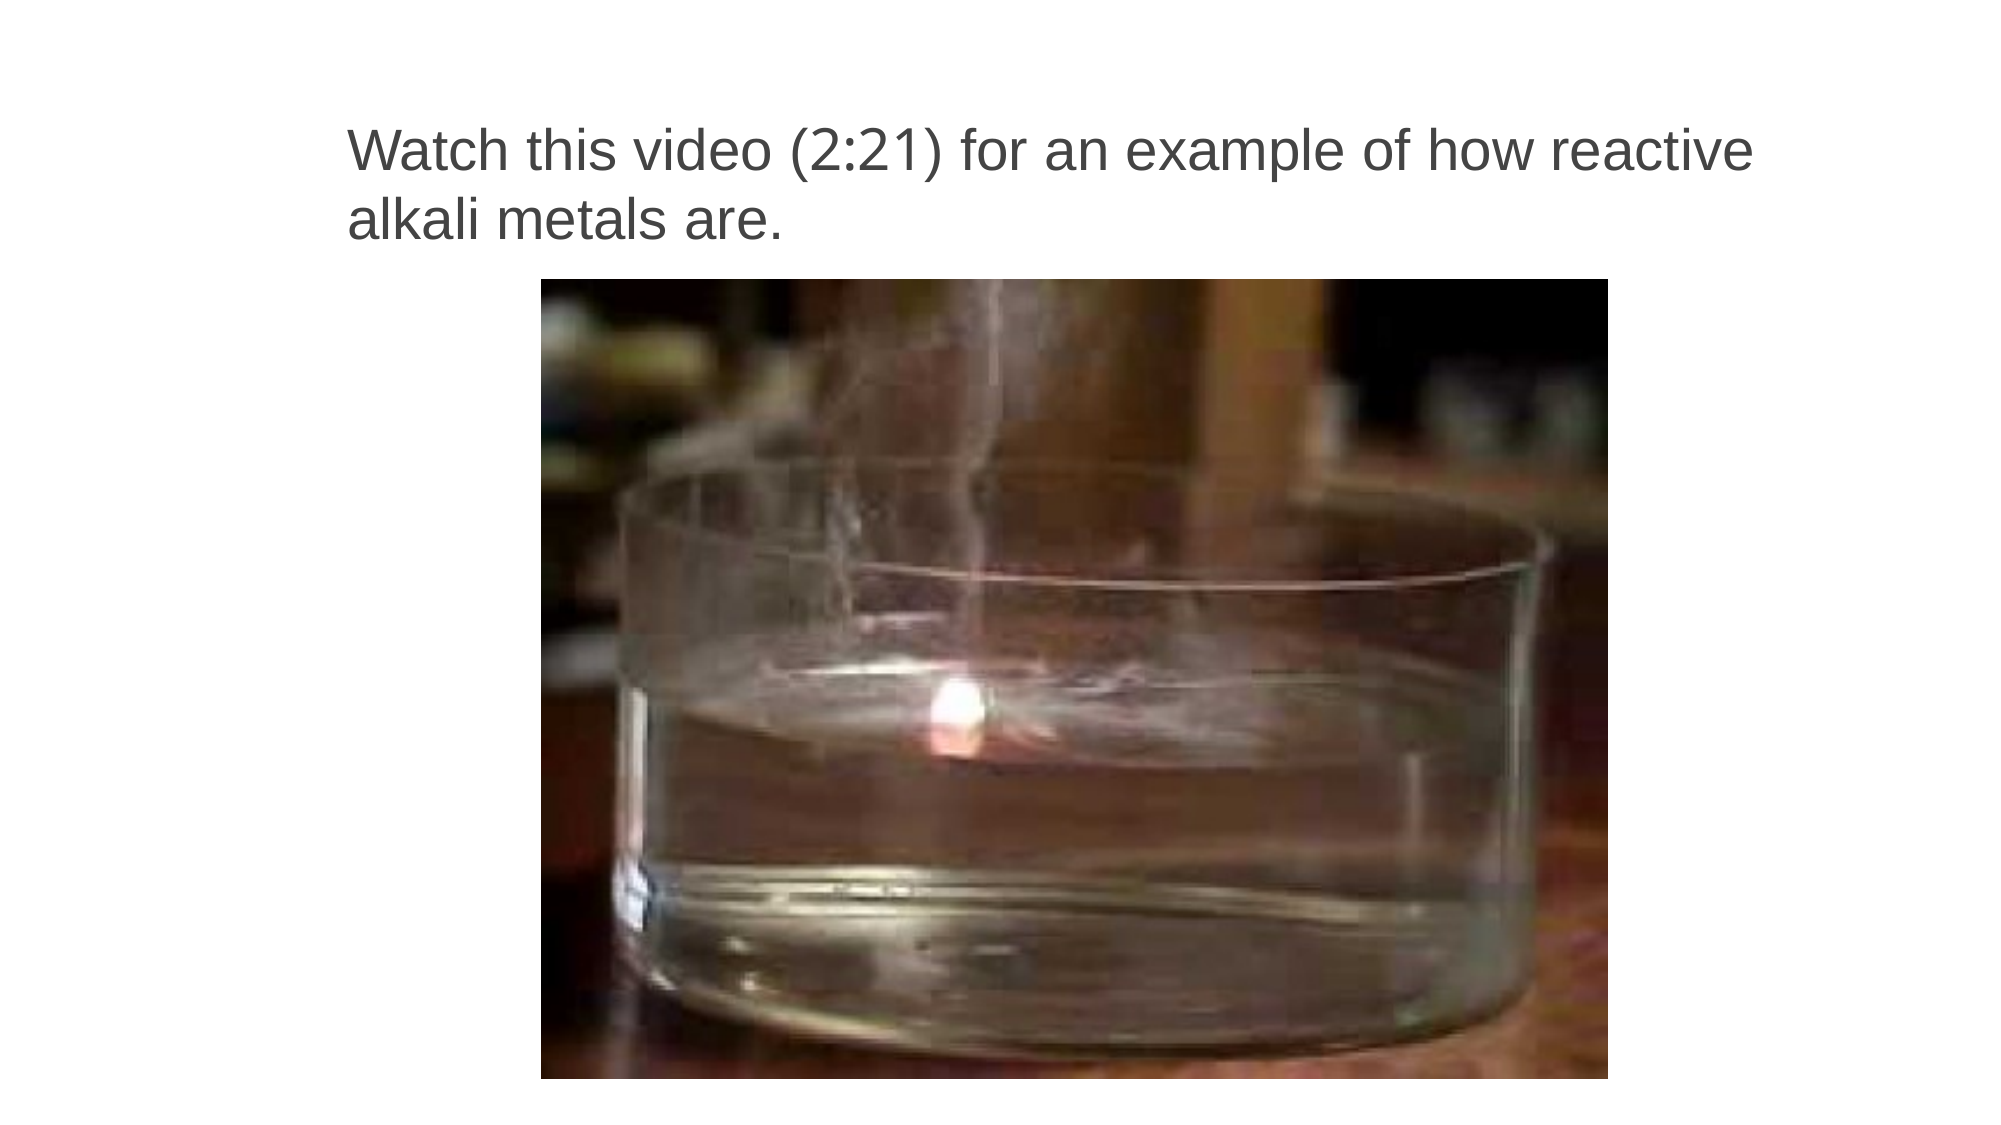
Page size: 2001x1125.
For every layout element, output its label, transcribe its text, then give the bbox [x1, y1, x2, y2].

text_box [540, 278, 1609, 1080]
text_box Watch this video (2:21) for an example of how reactive alkali metals are. [332, 104, 1887, 259]
